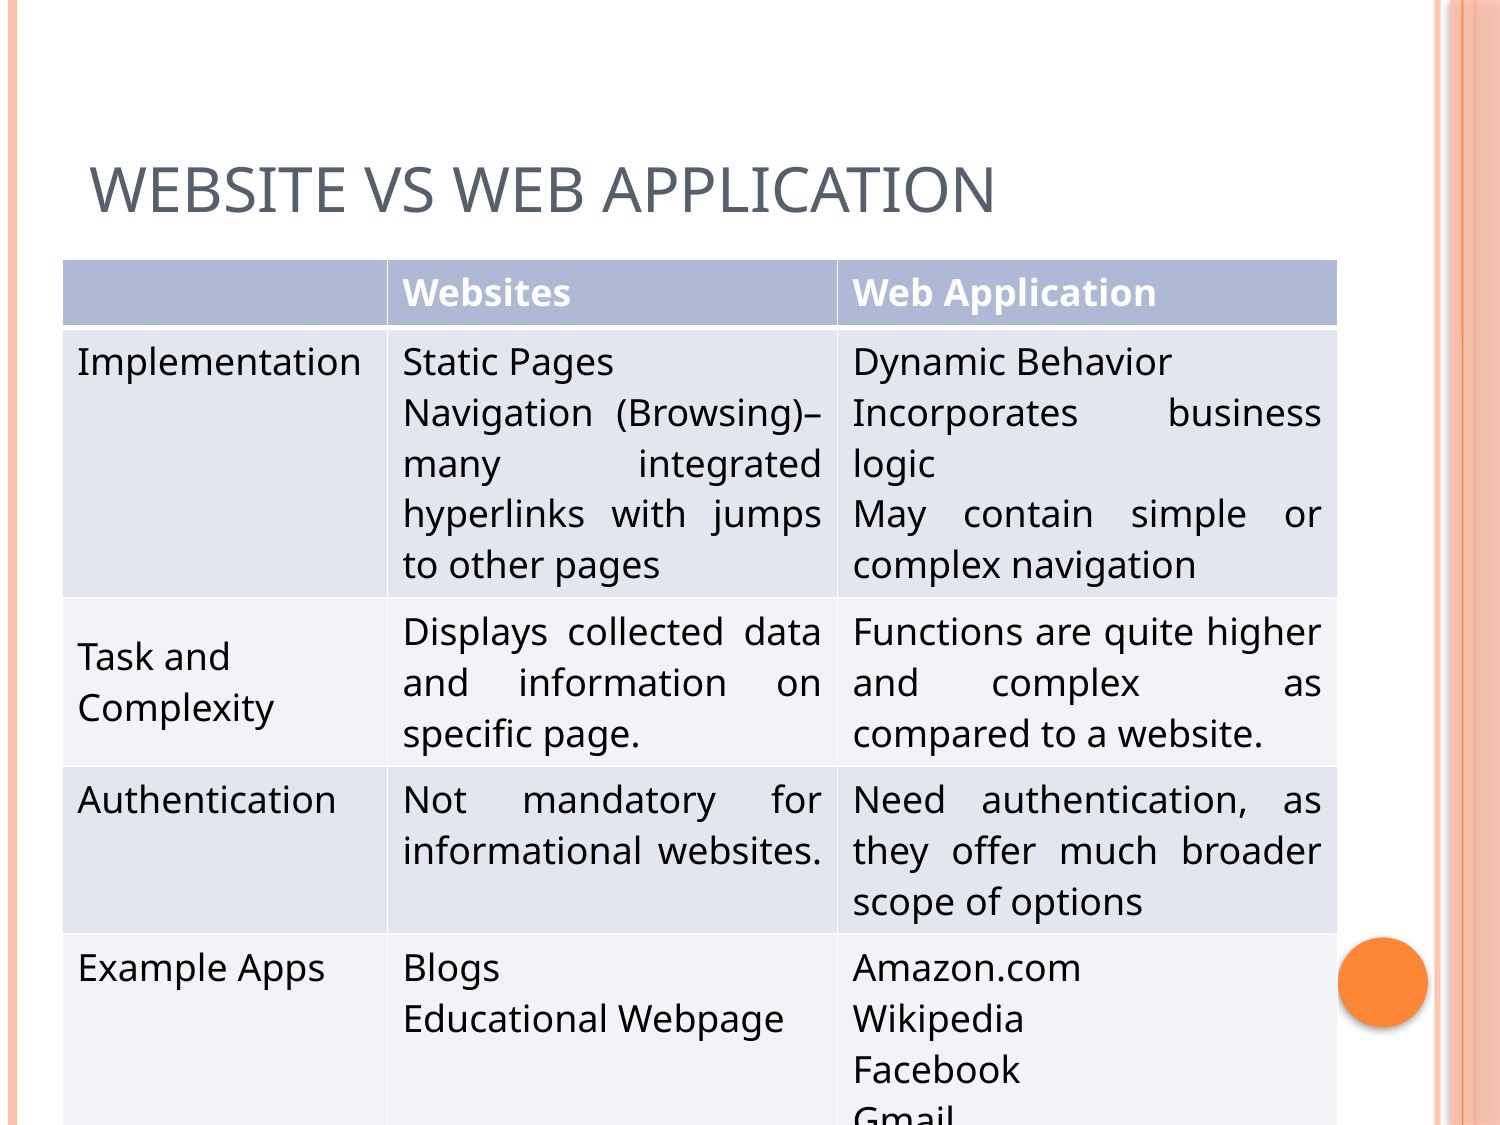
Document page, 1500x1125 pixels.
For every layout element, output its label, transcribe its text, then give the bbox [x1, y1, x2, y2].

table_cell Authentication [63, 767, 387, 933]
table_cell Displays collected data and information on specific page. [388, 599, 837, 765]
table_cell Dynamic Behavior Incorporates business logic May contain simple or complex navigation [838, 330, 1337, 597]
table_header Web Application [838, 260, 1337, 325]
table_cell Static Pages Navigation (Browsing)– many integrated hyperlinks with jumps to other pages [388, 330, 837, 597]
table_cell Blogs Educational Webpage [388, 935, 837, 1125]
table_cell Task and Complexity [63, 599, 387, 765]
table_cell Functions are quite higher and complex as compared to a website. [838, 599, 1337, 765]
table_cell Not mandatory for informational websites. [388, 767, 837, 933]
table_cell Example Apps [63, 935, 387, 1125]
table_header Websites [388, 260, 837, 325]
table_cell Need authentication, as they offer much broader scope of options [838, 767, 1337, 933]
title Website Vs Web Application [75, 45, 1300, 233]
table_cell Implementation [63, 330, 387, 597]
table_cell Amazon.com Wikipedia Facebook Gmail [838, 935, 1337, 1125]
table_header [63, 260, 387, 325]
